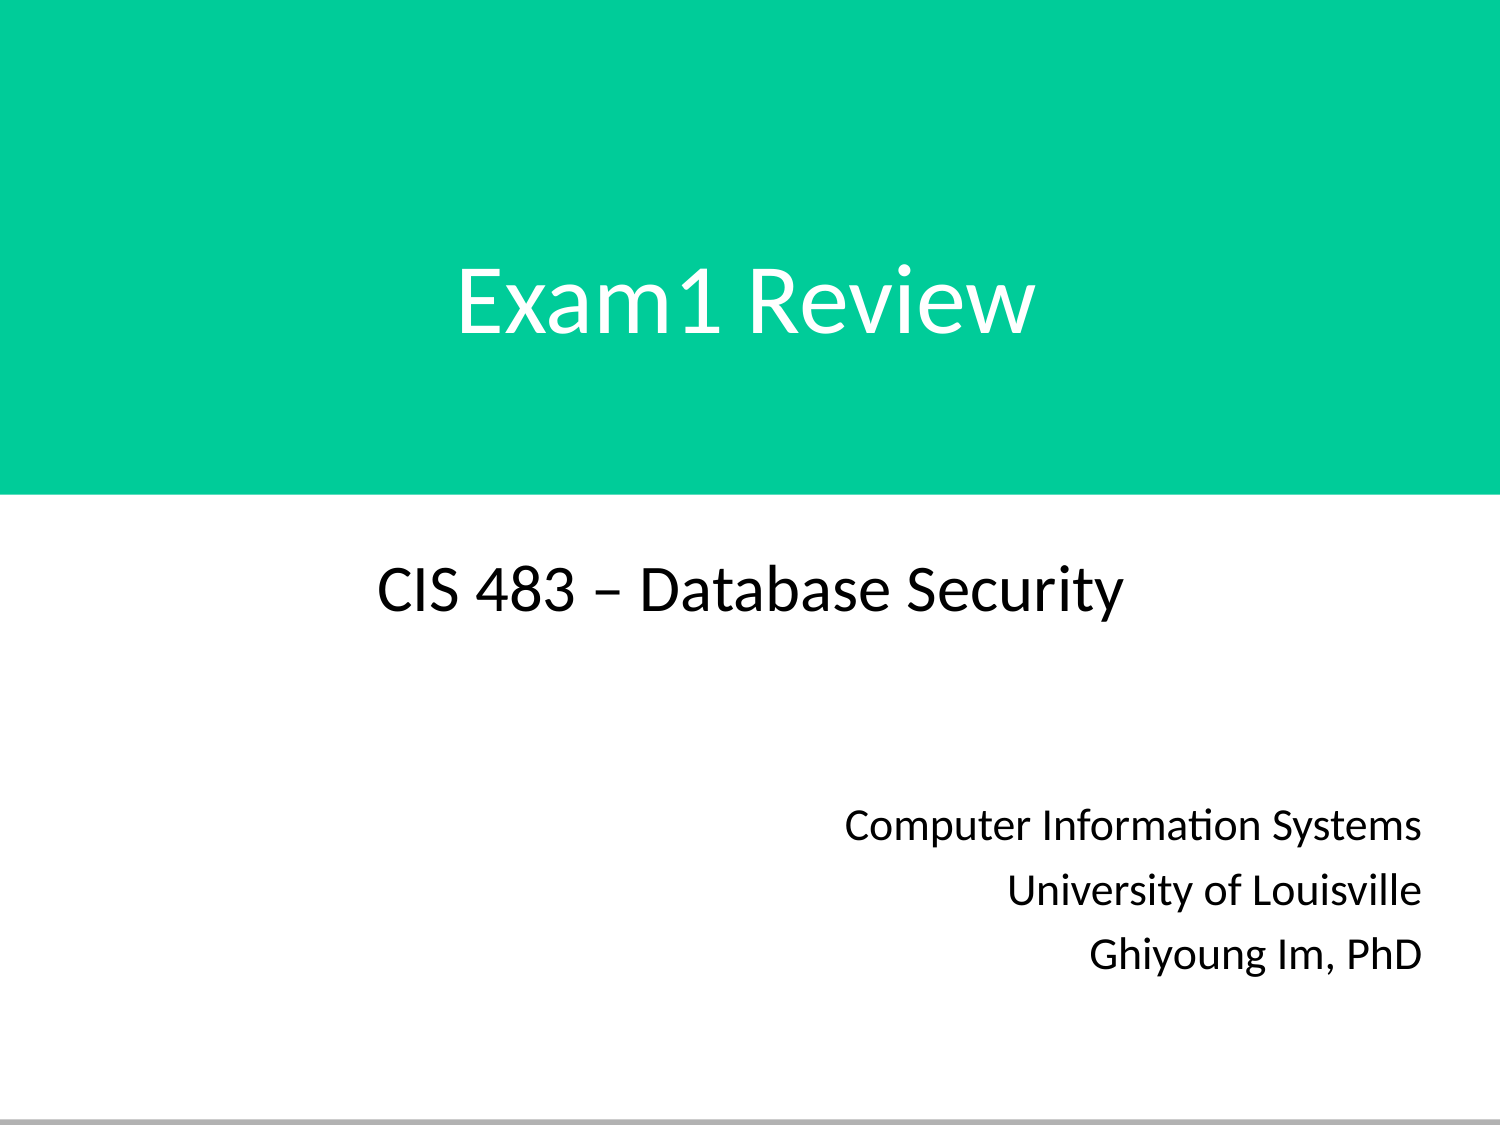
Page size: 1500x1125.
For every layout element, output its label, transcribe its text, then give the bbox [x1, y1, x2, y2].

title Exam1 Review [65, 137, 1428, 450]
subtitle Computer Information Systems University of Louisville Ghiyoung Im, PhD [650, 787, 1438, 1078]
list CIS 483 – Database Security [126, 537, 1377, 738]
